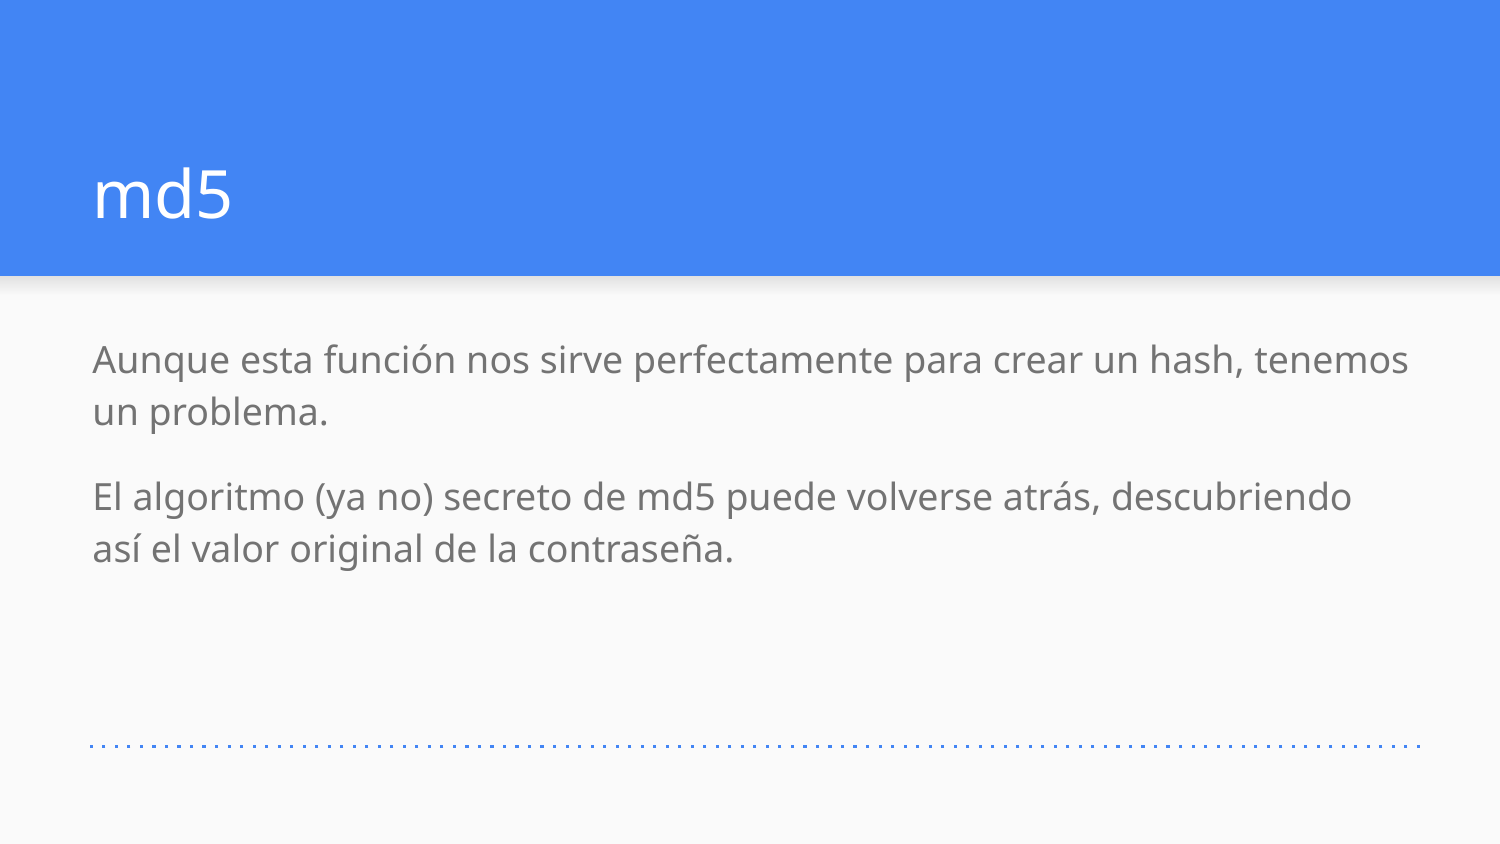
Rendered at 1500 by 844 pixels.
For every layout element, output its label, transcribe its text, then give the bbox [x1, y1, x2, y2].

list Aunque esta función nos sirve perfectamente para crear un hash, tenemos un problema. El algoritmo (ya no) secreto de md5 puede volverse atrás, descubriendo así el valor original de la contraseña. [77, 314, 1427, 760]
title md5 [77, 121, 1427, 248]
